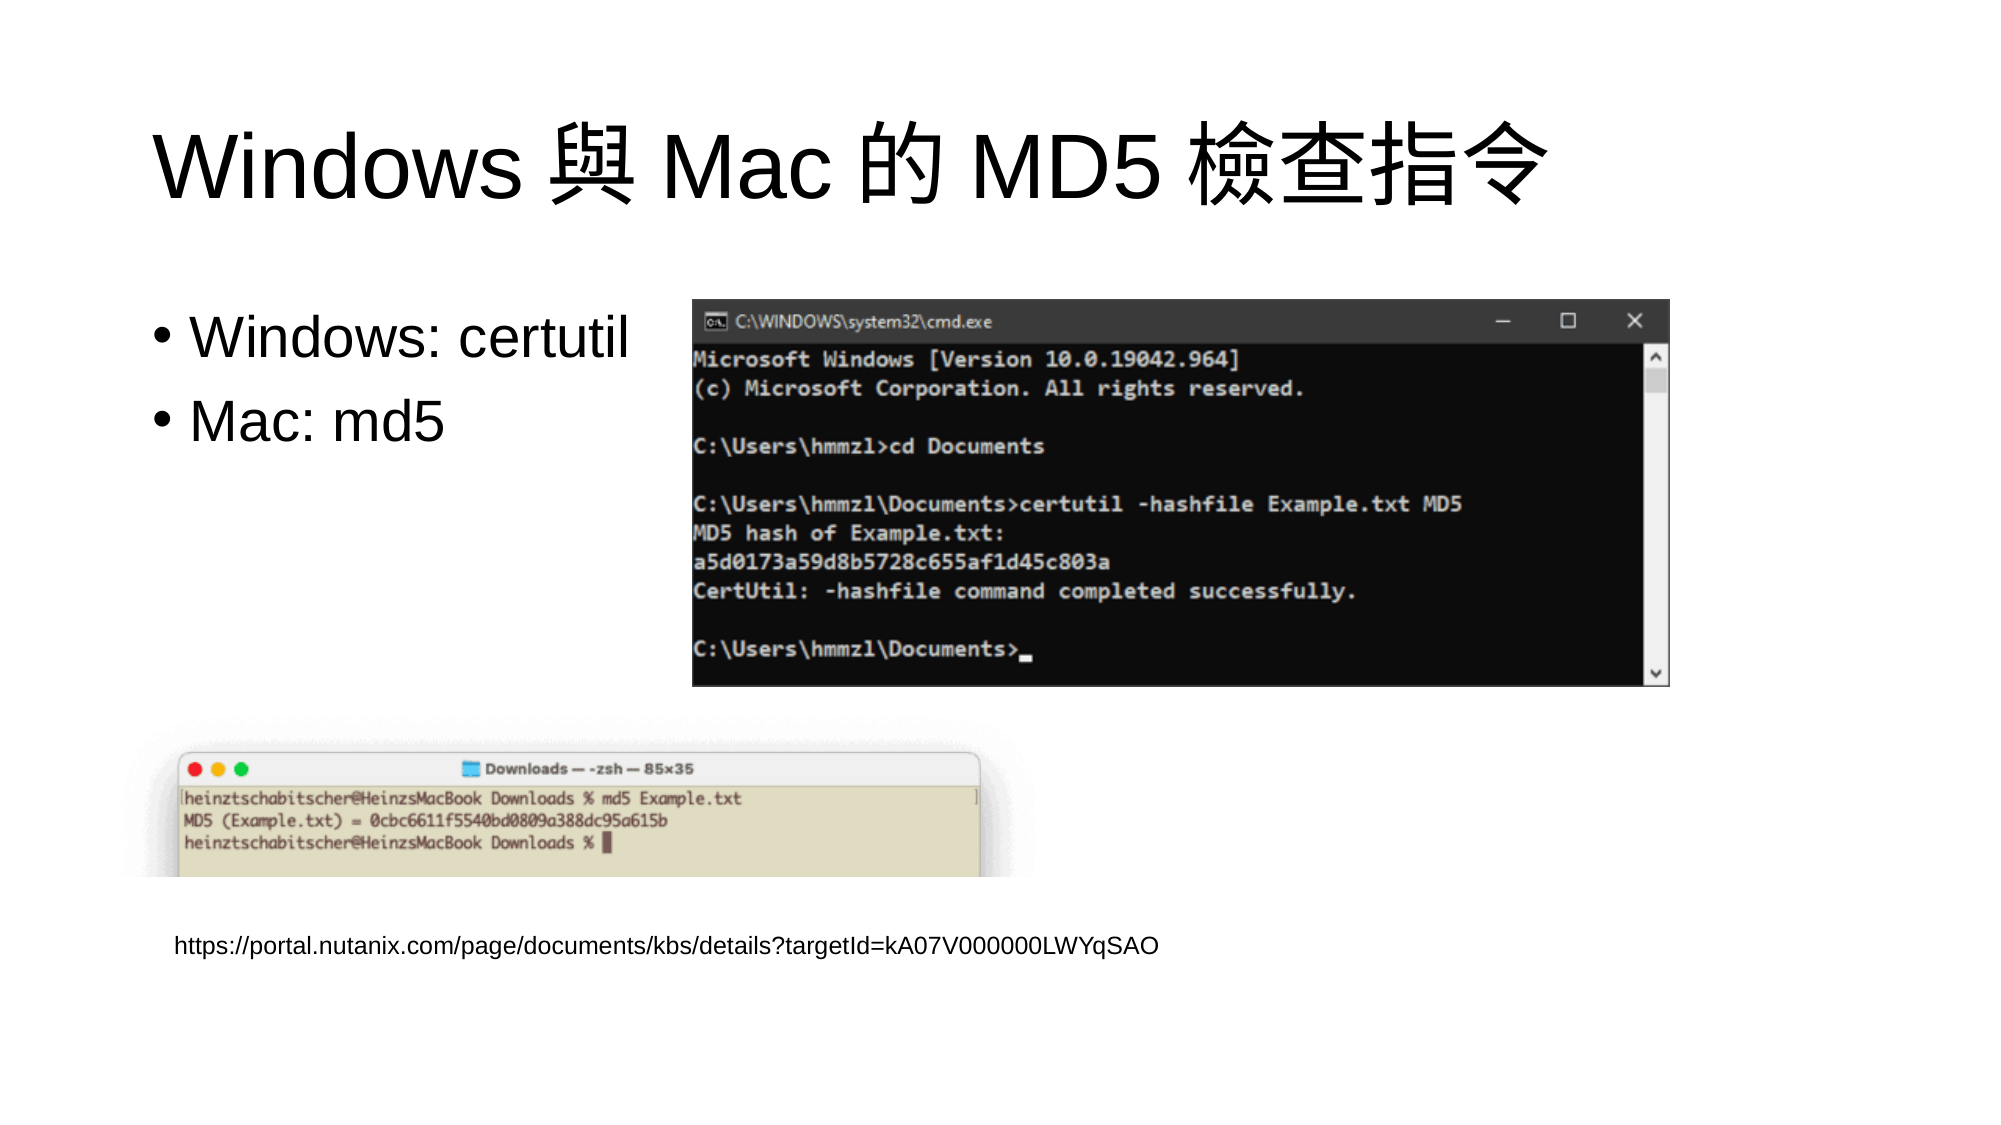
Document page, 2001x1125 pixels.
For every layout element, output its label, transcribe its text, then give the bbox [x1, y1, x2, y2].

picture [114, 709, 1045, 877]
list Windows: certutil Mac: md5 [137, 299, 1863, 1014]
text_box https://portal.nutanix.com/page/documents/kbs/details?targetId=kA07V000000LWYqSAO [159, 922, 1305, 967]
title Windows與Mac的MD5檢查指令 [137, 59, 1863, 278]
picture [692, 299, 1670, 687]
